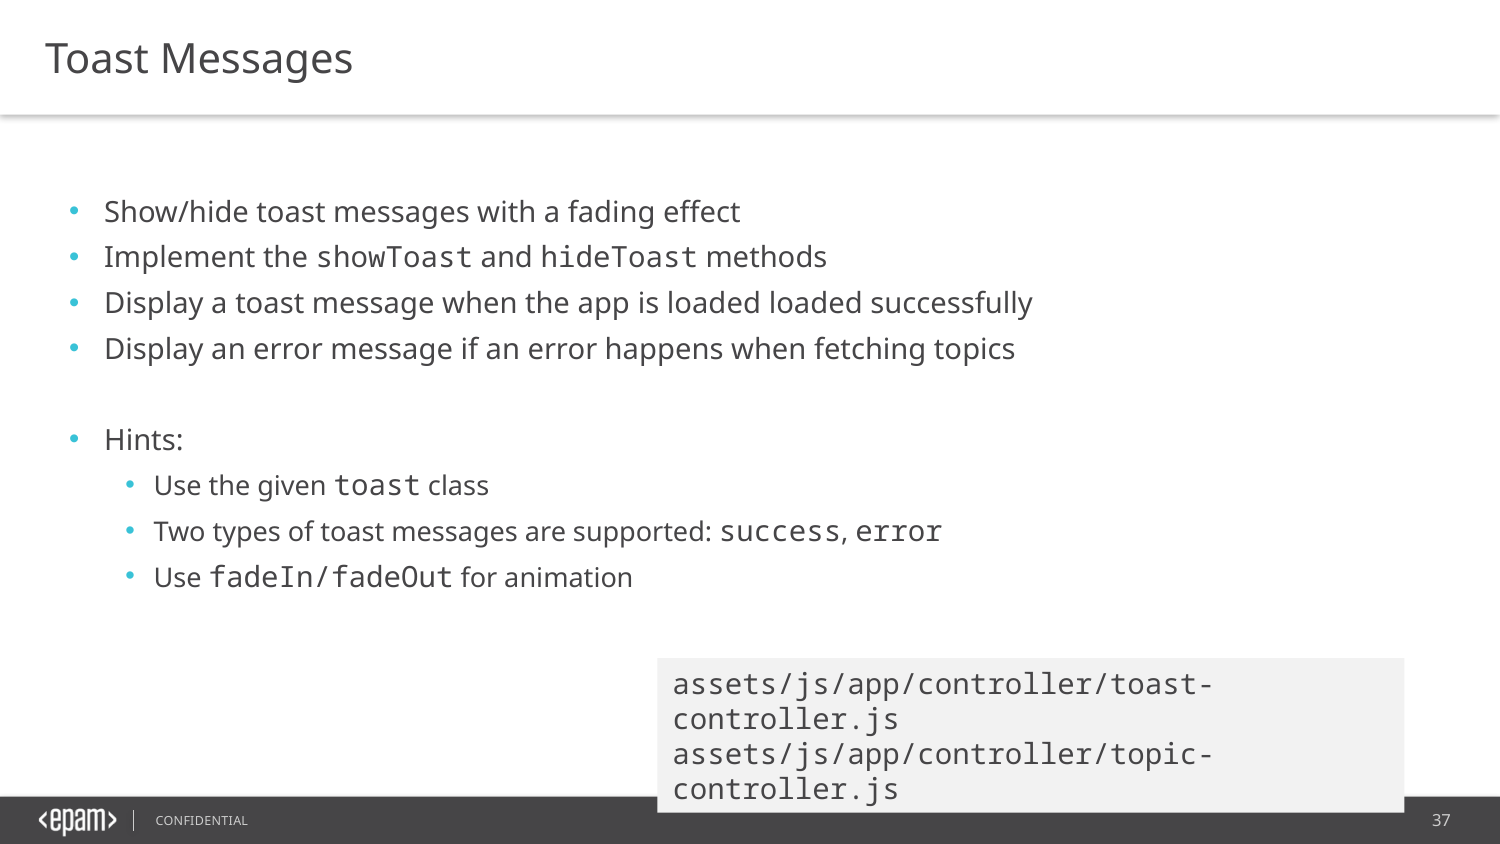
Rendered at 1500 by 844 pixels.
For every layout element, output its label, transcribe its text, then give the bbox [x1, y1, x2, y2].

picture [38, 808, 117, 837]
list Show/hide toast messages with a fading effect Implement the showToast and hideToast methods Display a toast message when the app is loaded loaded successfully Display an error message if an error happens when fetching topics Hints: Use the given toast class Two types of toast messages are supported: success, error Use fadeIn/fadeOut for animation [57, 176, 1426, 732]
list Toast Messages [0, 0, 1500, 115]
text_box assets/js/app/controller/toast-controller.js assets/js/app/controller/topic-controller.js [657, 658, 1405, 813]
